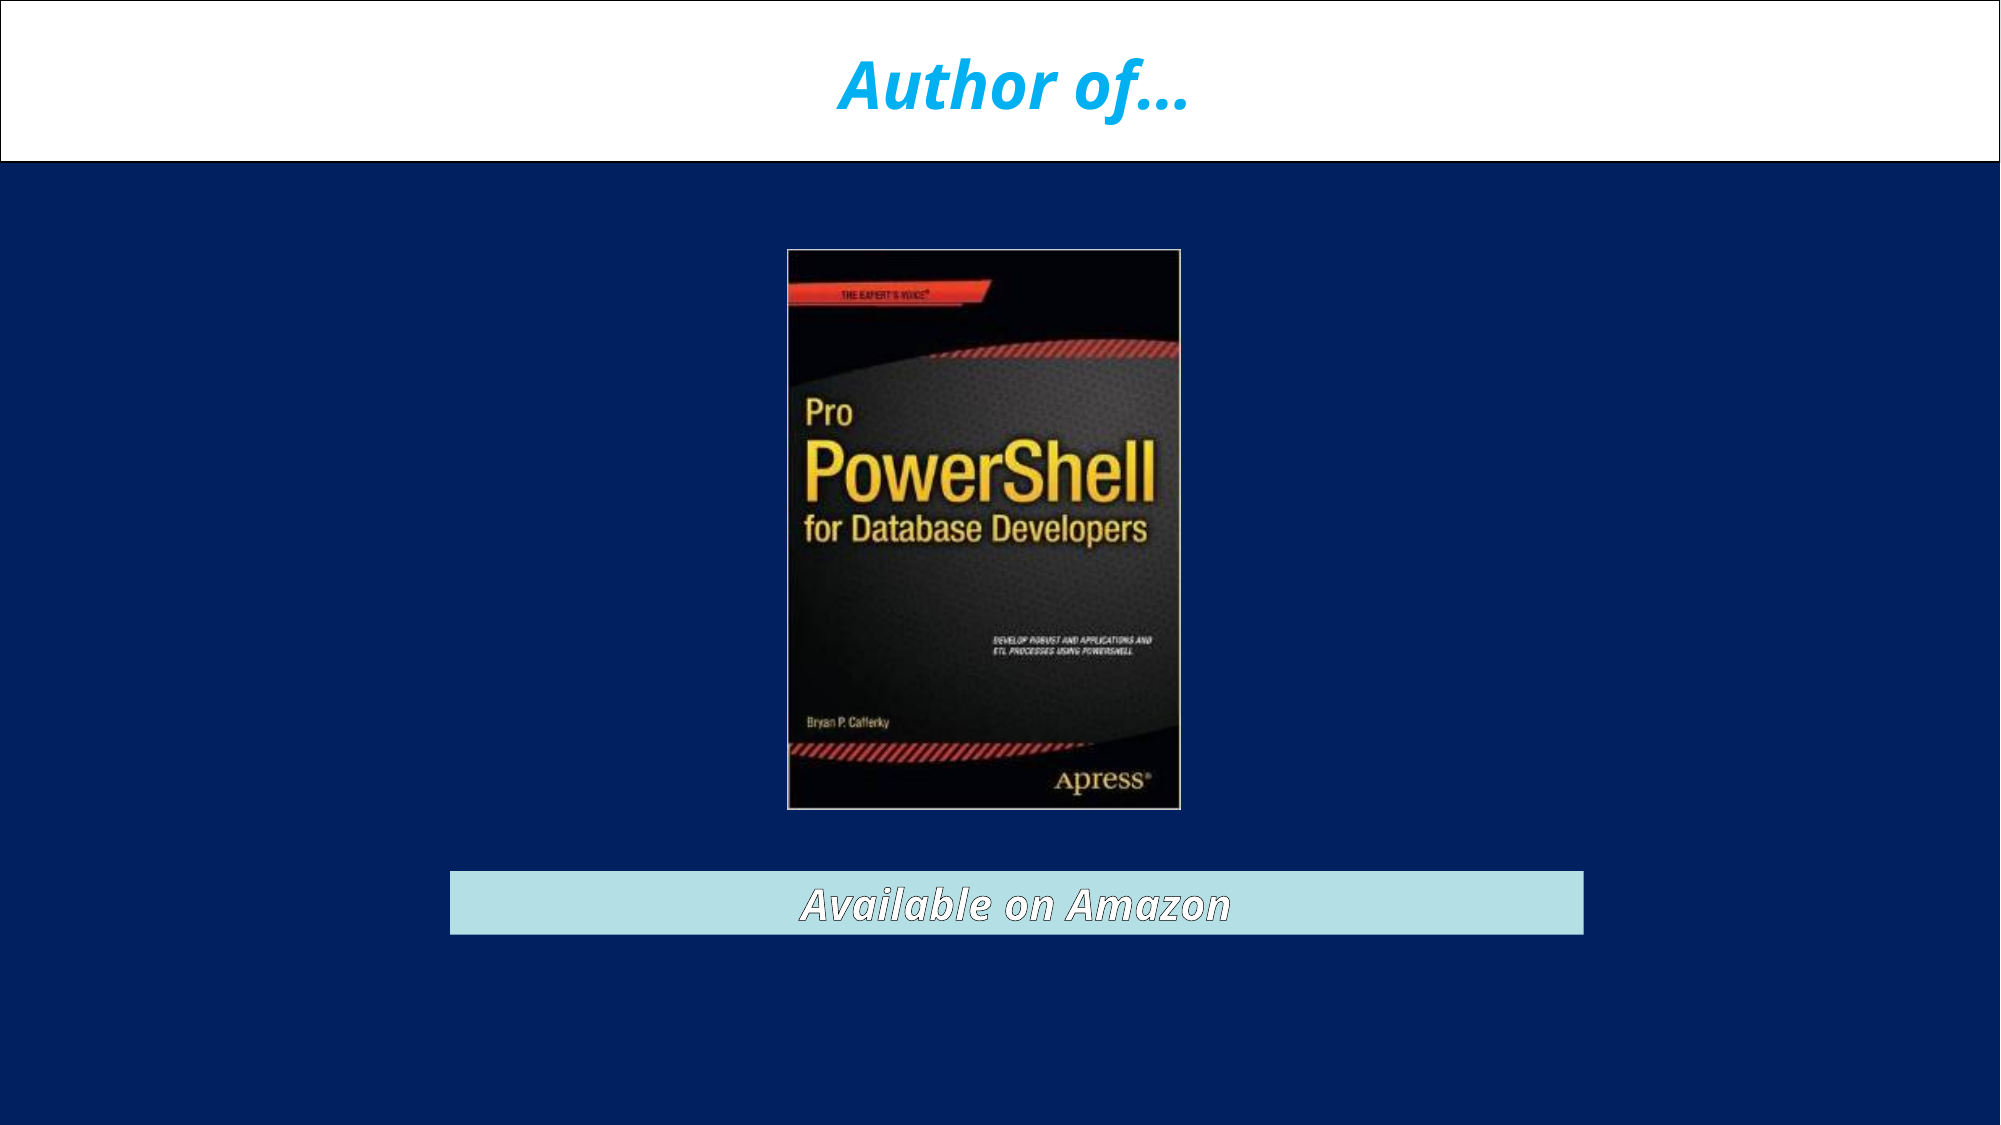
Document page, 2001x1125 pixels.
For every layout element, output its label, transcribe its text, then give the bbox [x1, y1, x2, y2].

picture [787, 249, 1181, 810]
text_box Author of… [450, 37, 1584, 129]
text_box Available on Amazon [450, 871, 1584, 935]
